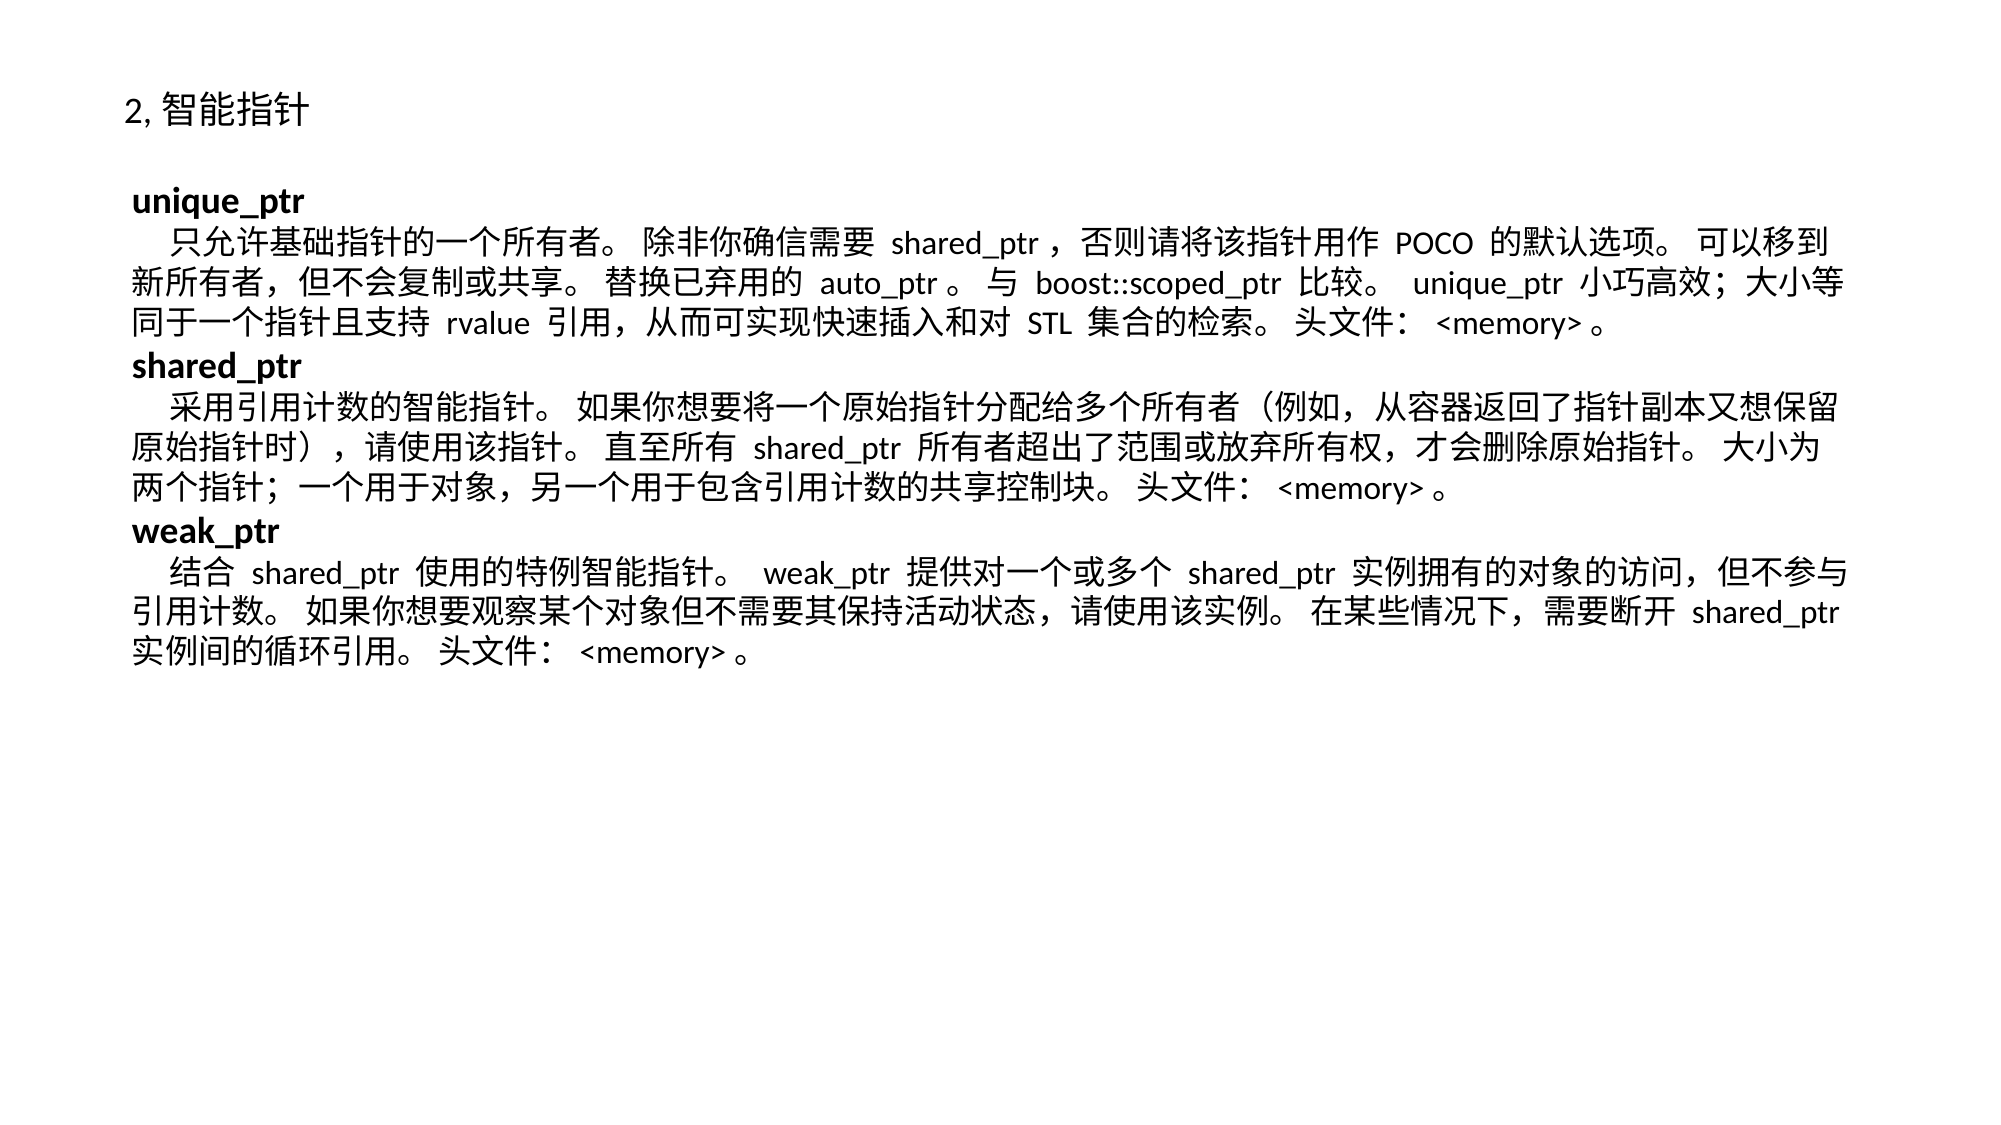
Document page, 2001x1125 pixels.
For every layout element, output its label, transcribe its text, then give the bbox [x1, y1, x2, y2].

text_box 2,智能指针 [109, 78, 753, 139]
text_box unique_ptr 只允许基础指针的一个所有者。 除非你确信需要 shared_ptr，否则请将该指针用作 POCO 的默认选项。 可以移到新所有者，但不会复制或共享。 替换已弃用的 auto_ptr。 与 boost::scoped_ptr 比较。 unique_ptr 小巧高效；大小等同于一个指针且支持 rvalue 引用，从而可实现快速插入和对 STL 集合的检索。 头文件：<memory>。 shared_ptr 采用引用计数的智能指针。 如果你想要将一个原始指针分配给多个所有者（例如，从容器返回了指针副本又想保留原始指针时），请使用该指针。 直至所有 shared_ptr 所有者超出了范围或放弃所有权，才会删除原始指针。 大小为两个指针；一个用于对象，另一个用于包含引用计数的共享控制块。 头文件：<memory>。 weak_ptr 结合 shared_ptr 使用的特例智能指针。 weak_ptr 提供对一个或多个 shared_ptr 实例拥有的对象的访问，但不参与引用计数。 如果你想要观察某个对象但不需要其保持活动状态，请使用该实例。 在某些情况下，需要断开 shared_ptr 实例间的循环引用。 头文件：<memory>。 [117, 168, 1867, 678]
